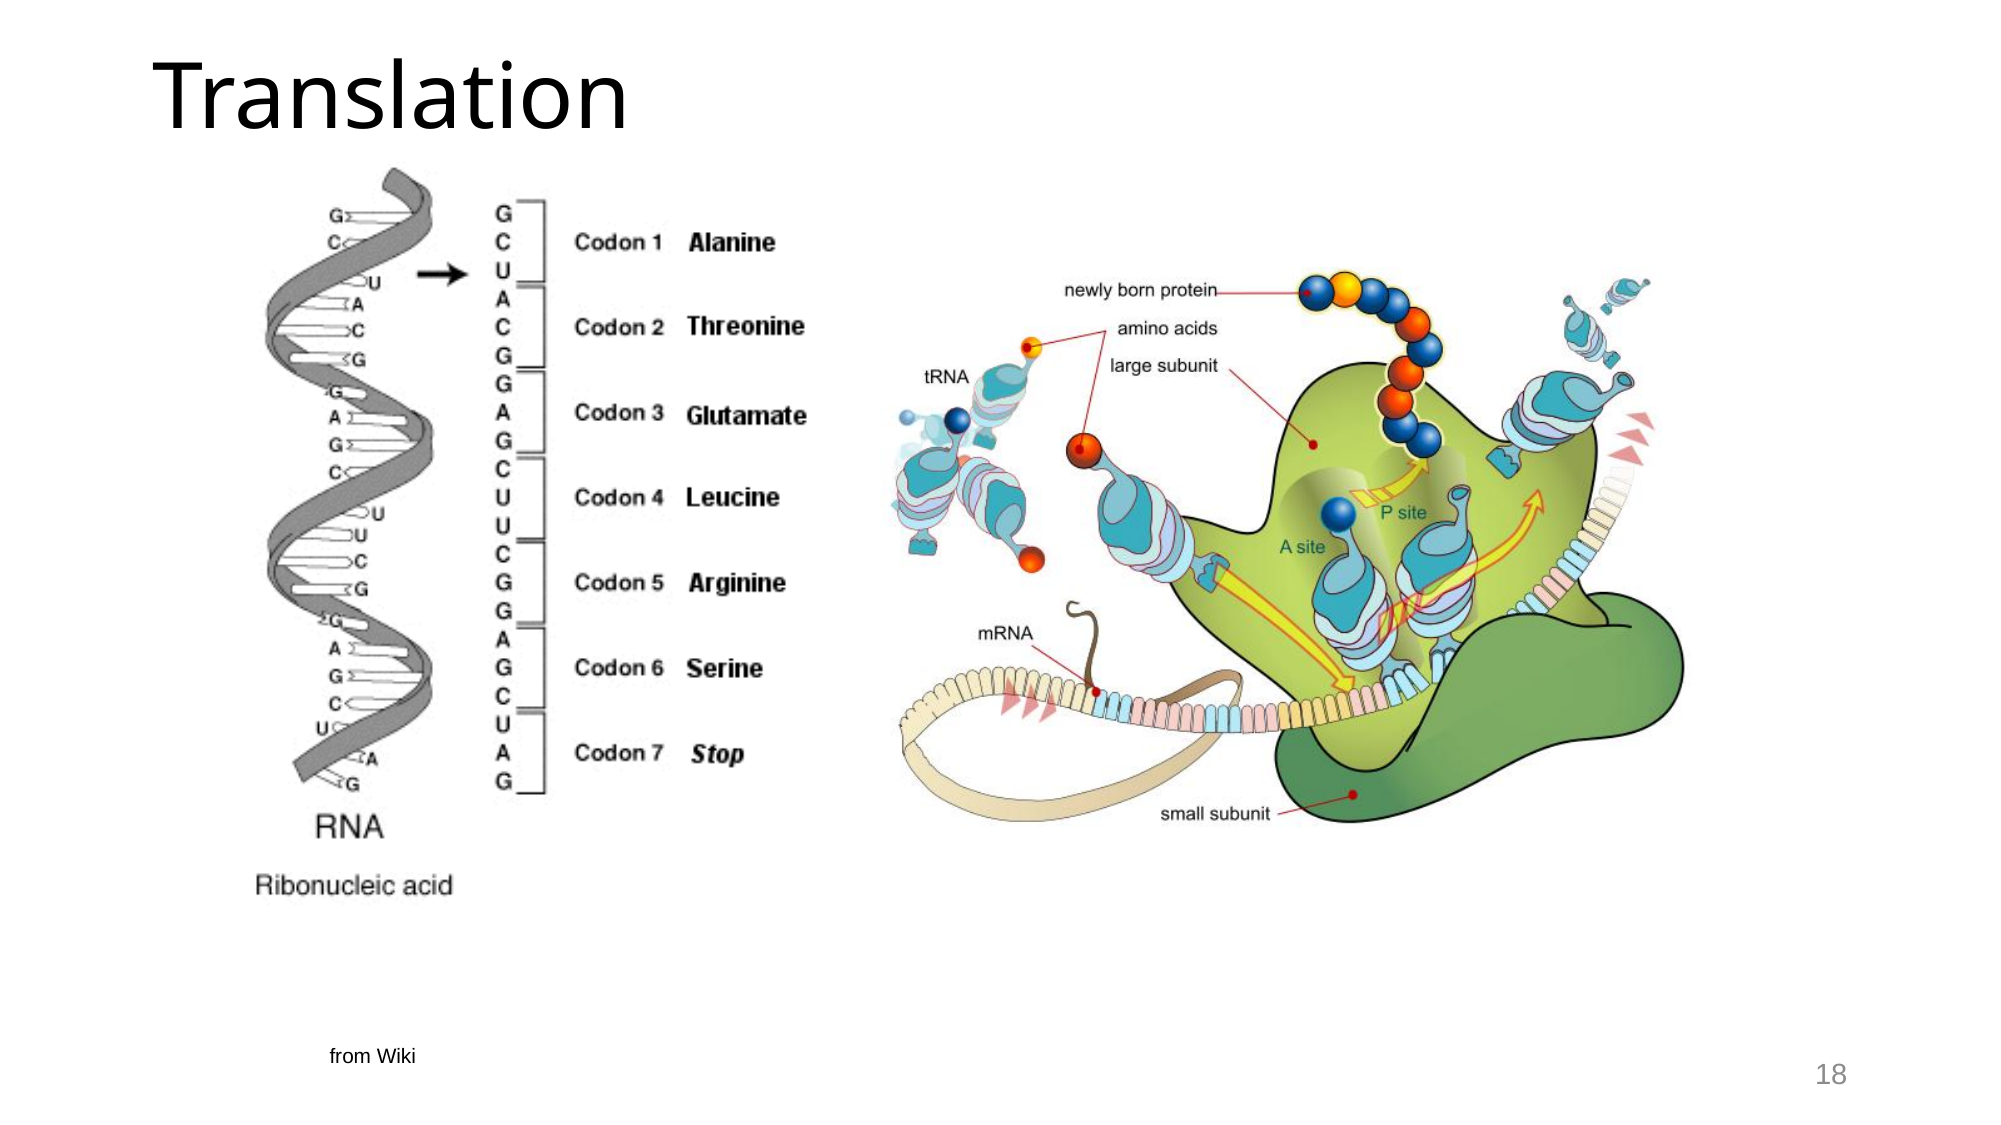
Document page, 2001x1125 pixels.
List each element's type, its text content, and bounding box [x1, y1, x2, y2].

text_box from Wiki [314, 1034, 457, 1075]
picture [249, 160, 832, 916]
picture [881, 267, 1697, 852]
title Translation [137, 0, 1863, 208]
slide_number 18 [1412, 1042, 1863, 1103]
